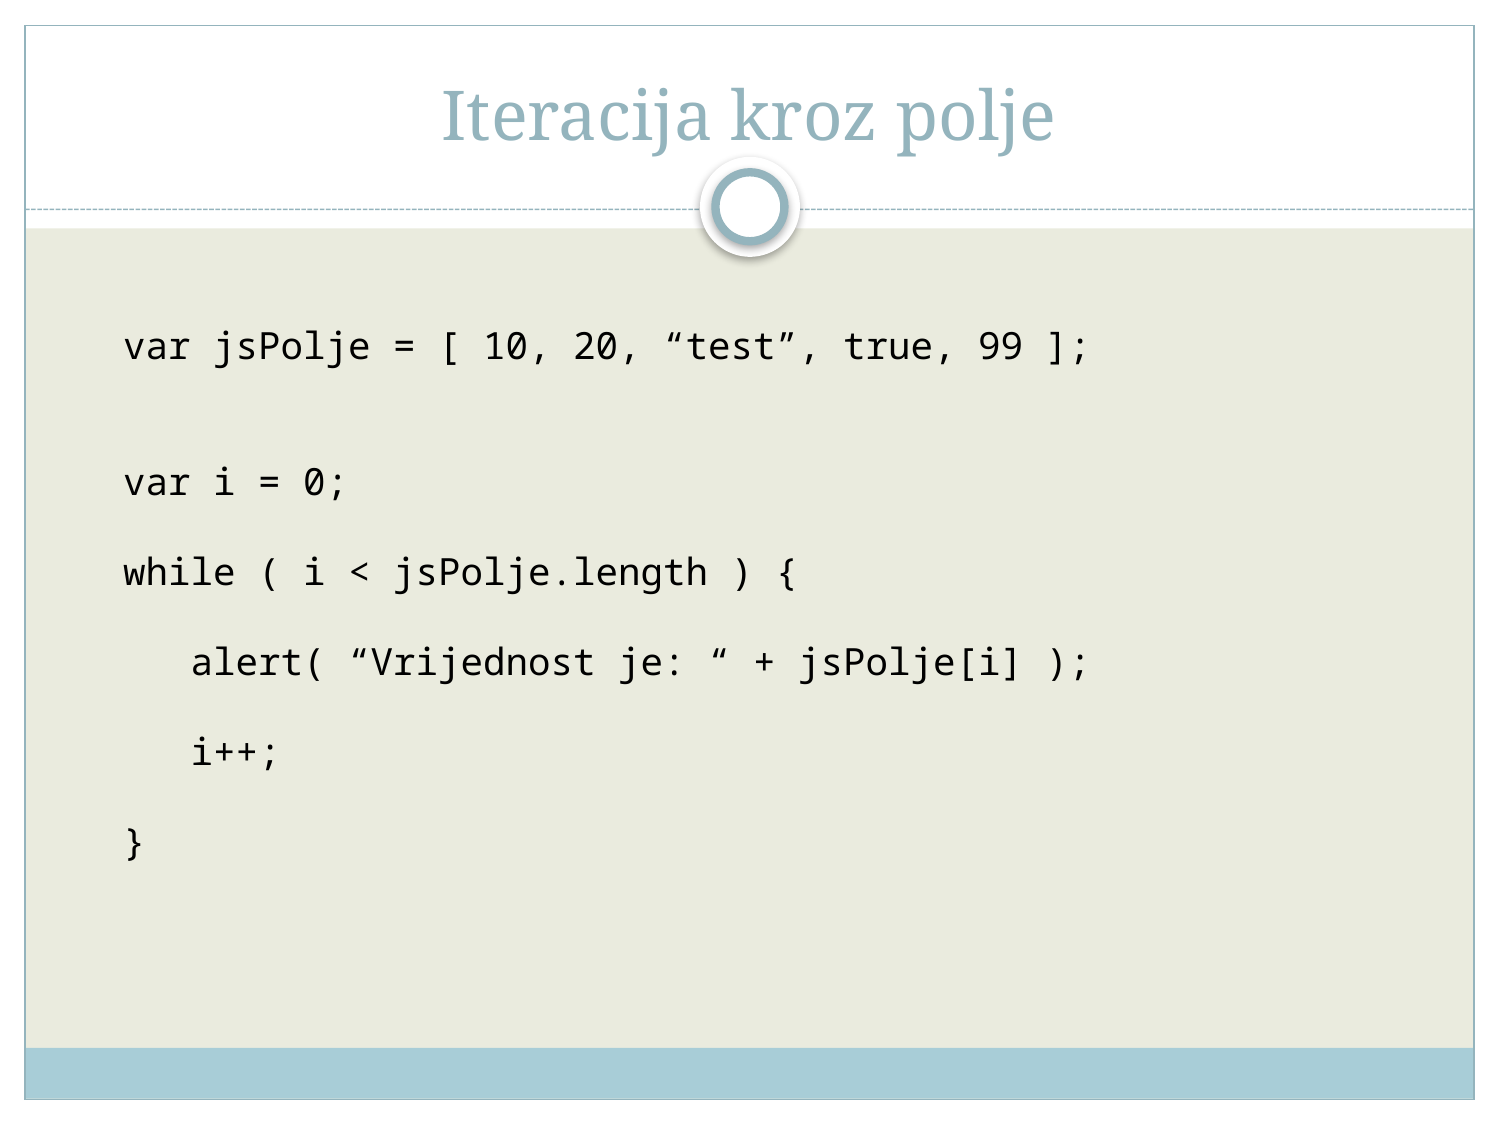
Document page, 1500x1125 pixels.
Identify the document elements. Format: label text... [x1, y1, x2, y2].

text_box var i = 0; while ( i < jsPolje.length ) { alert( “Vrijednost je: “ + jsPolje[i] ); i++; } [108, 450, 1106, 871]
text_box var jsPolje = [ 10, 20, “test”, true, 99 ]; [108, 314, 1106, 375]
title Iteracija kroz polje [49, 37, 1450, 162]
